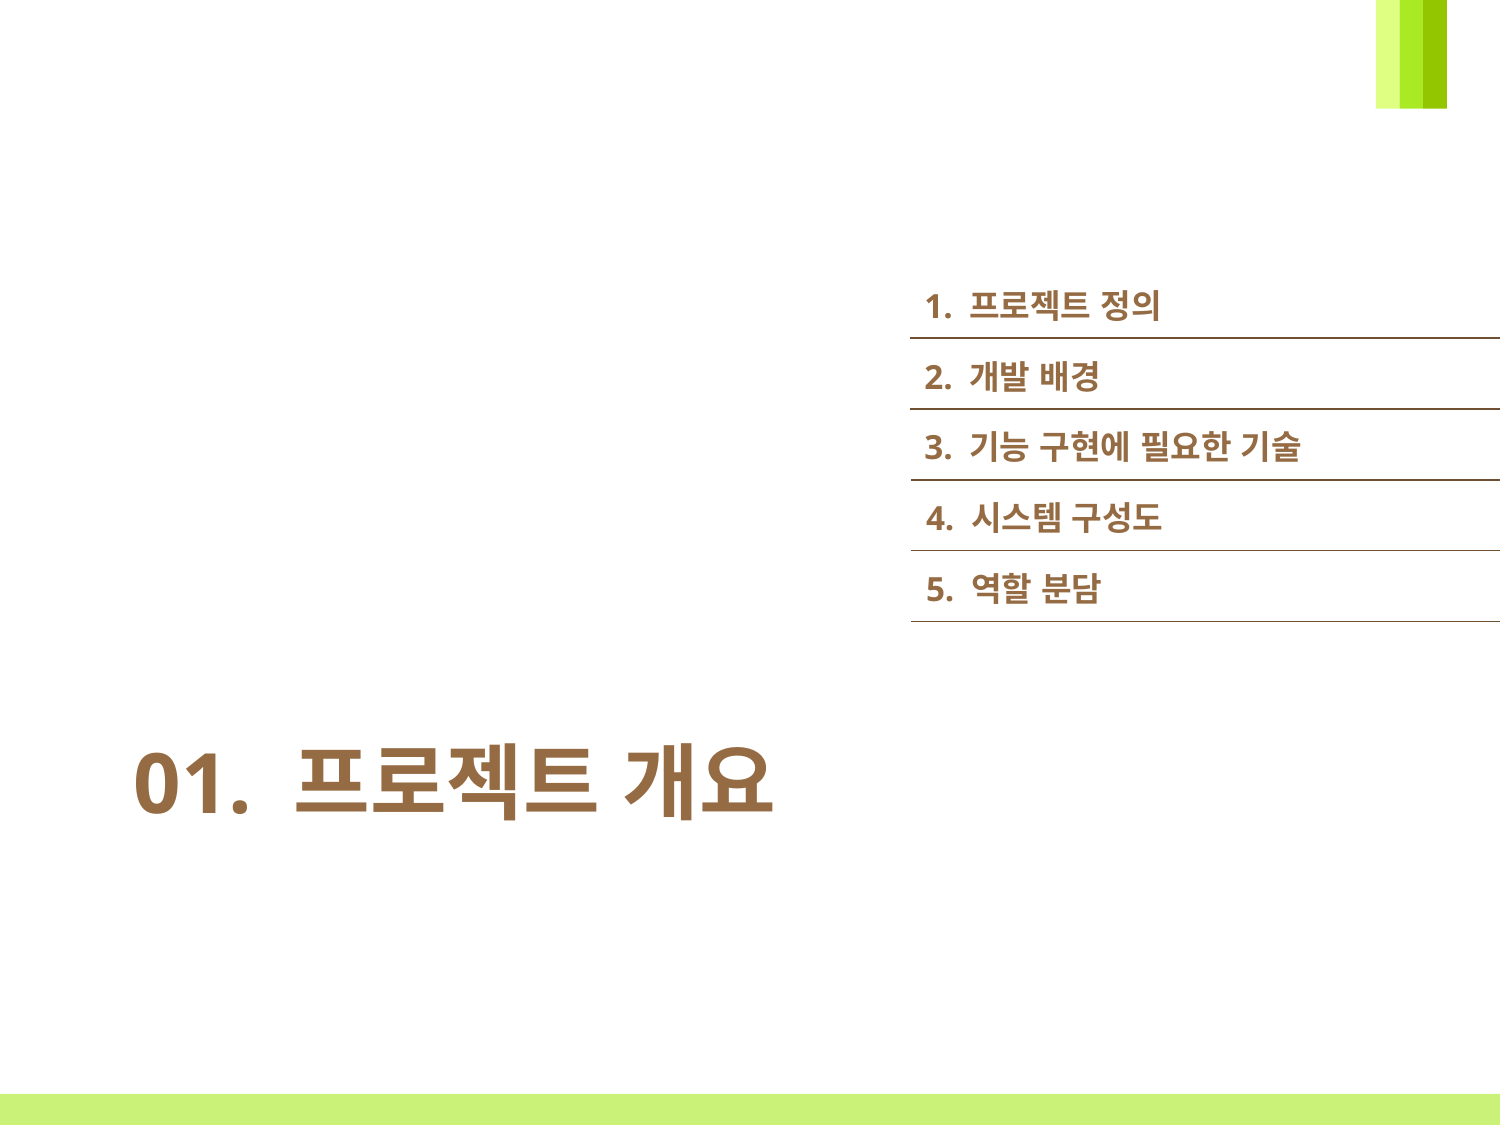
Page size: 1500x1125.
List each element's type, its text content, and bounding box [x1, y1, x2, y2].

text_box 3. 기능 구현에 필요한 기술 [909, 419, 1500, 479]
title 01. 프로젝트 개요 [118, 722, 1394, 947]
text_box 5. 역할 분담 [911, 561, 1500, 621]
text_box 1. 프로젝트 정의 [909, 277, 1500, 337]
text_box 4. 시스템 구성도 [911, 490, 1500, 550]
text_box 2. 개발 배경 [909, 348, 1500, 408]
